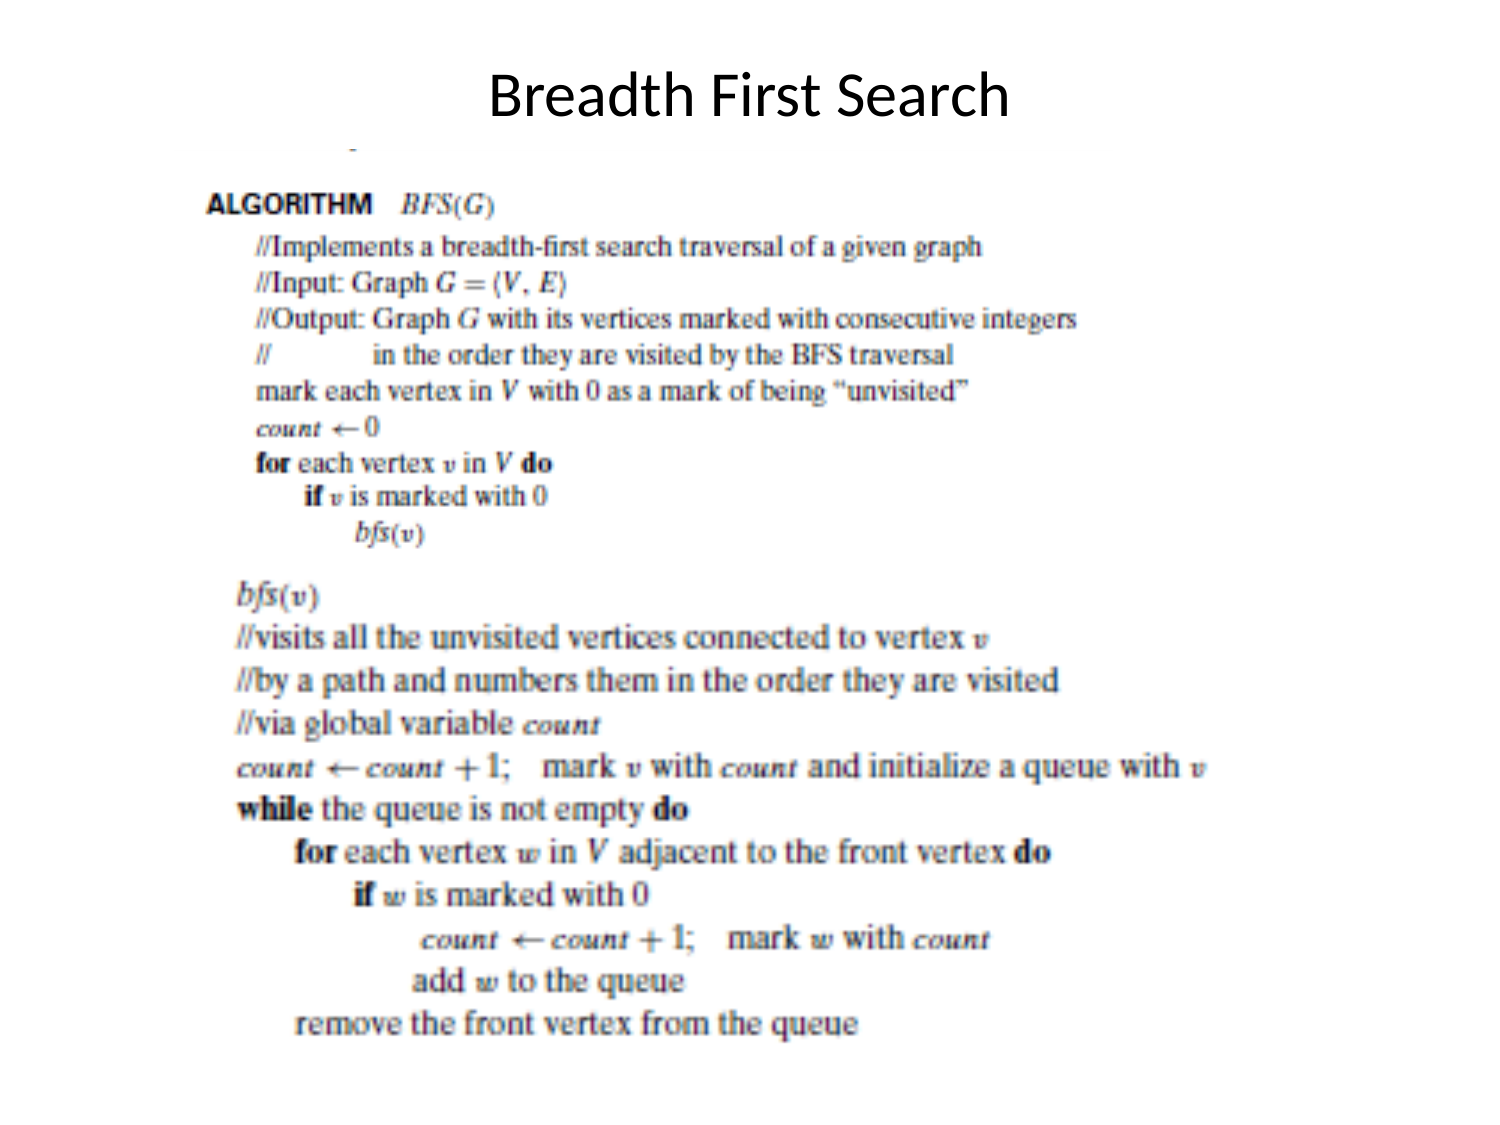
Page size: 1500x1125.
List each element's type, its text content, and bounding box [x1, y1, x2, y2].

picture [174, 149, 1113, 564]
picture [149, 575, 1244, 1079]
title Breadth First Search [75, 45, 1425, 138]
